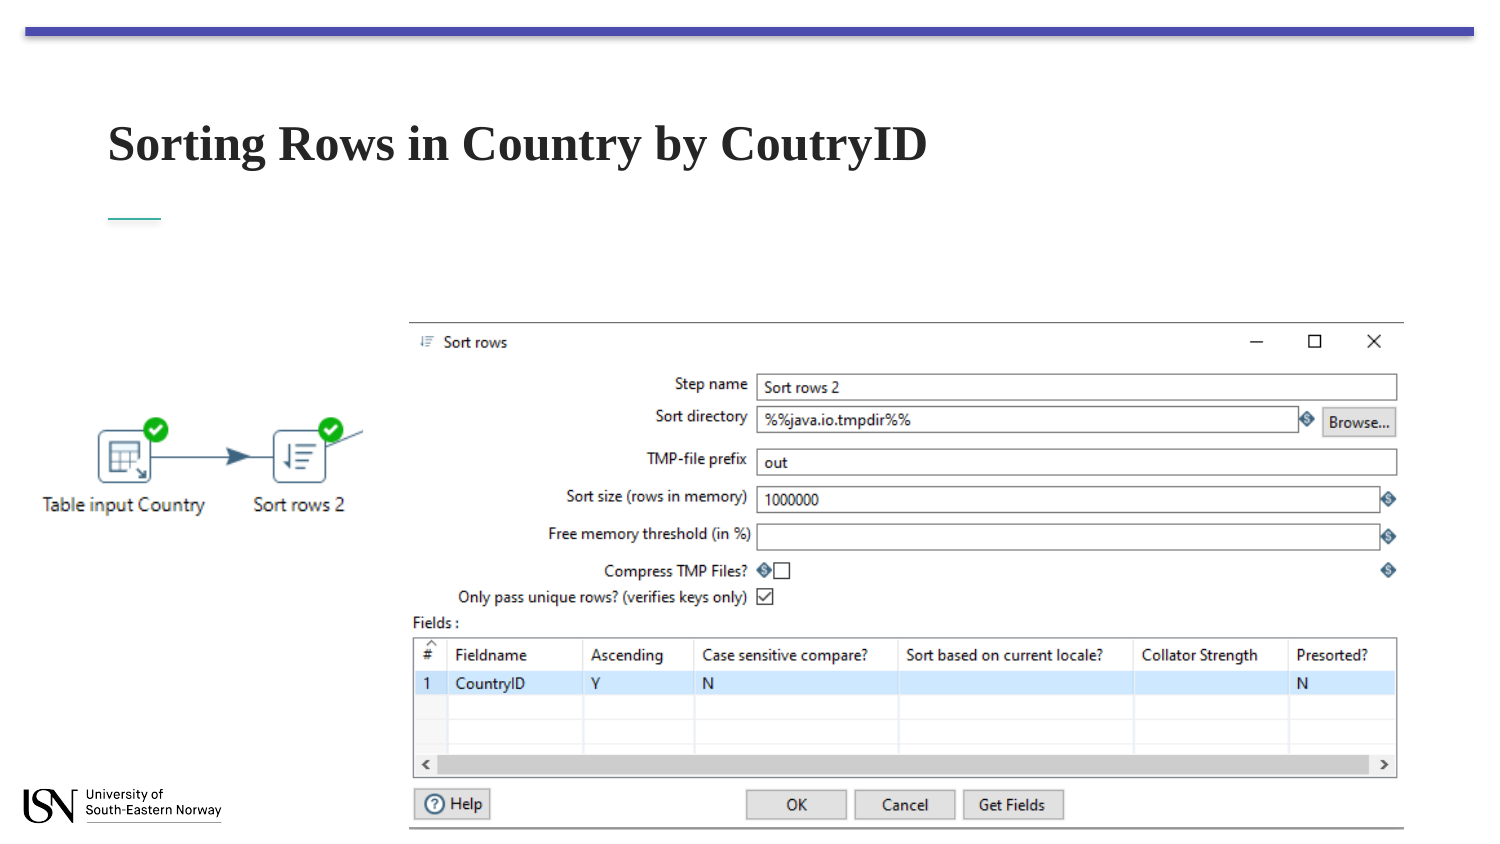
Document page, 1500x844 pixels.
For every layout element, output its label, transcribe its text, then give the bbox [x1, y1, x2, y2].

picture [26, 406, 364, 544]
title Sorting Rows in Country by CoutryID [107, 70, 1414, 211]
picture [409, 322, 1404, 830]
picture [3, 768, 238, 844]
